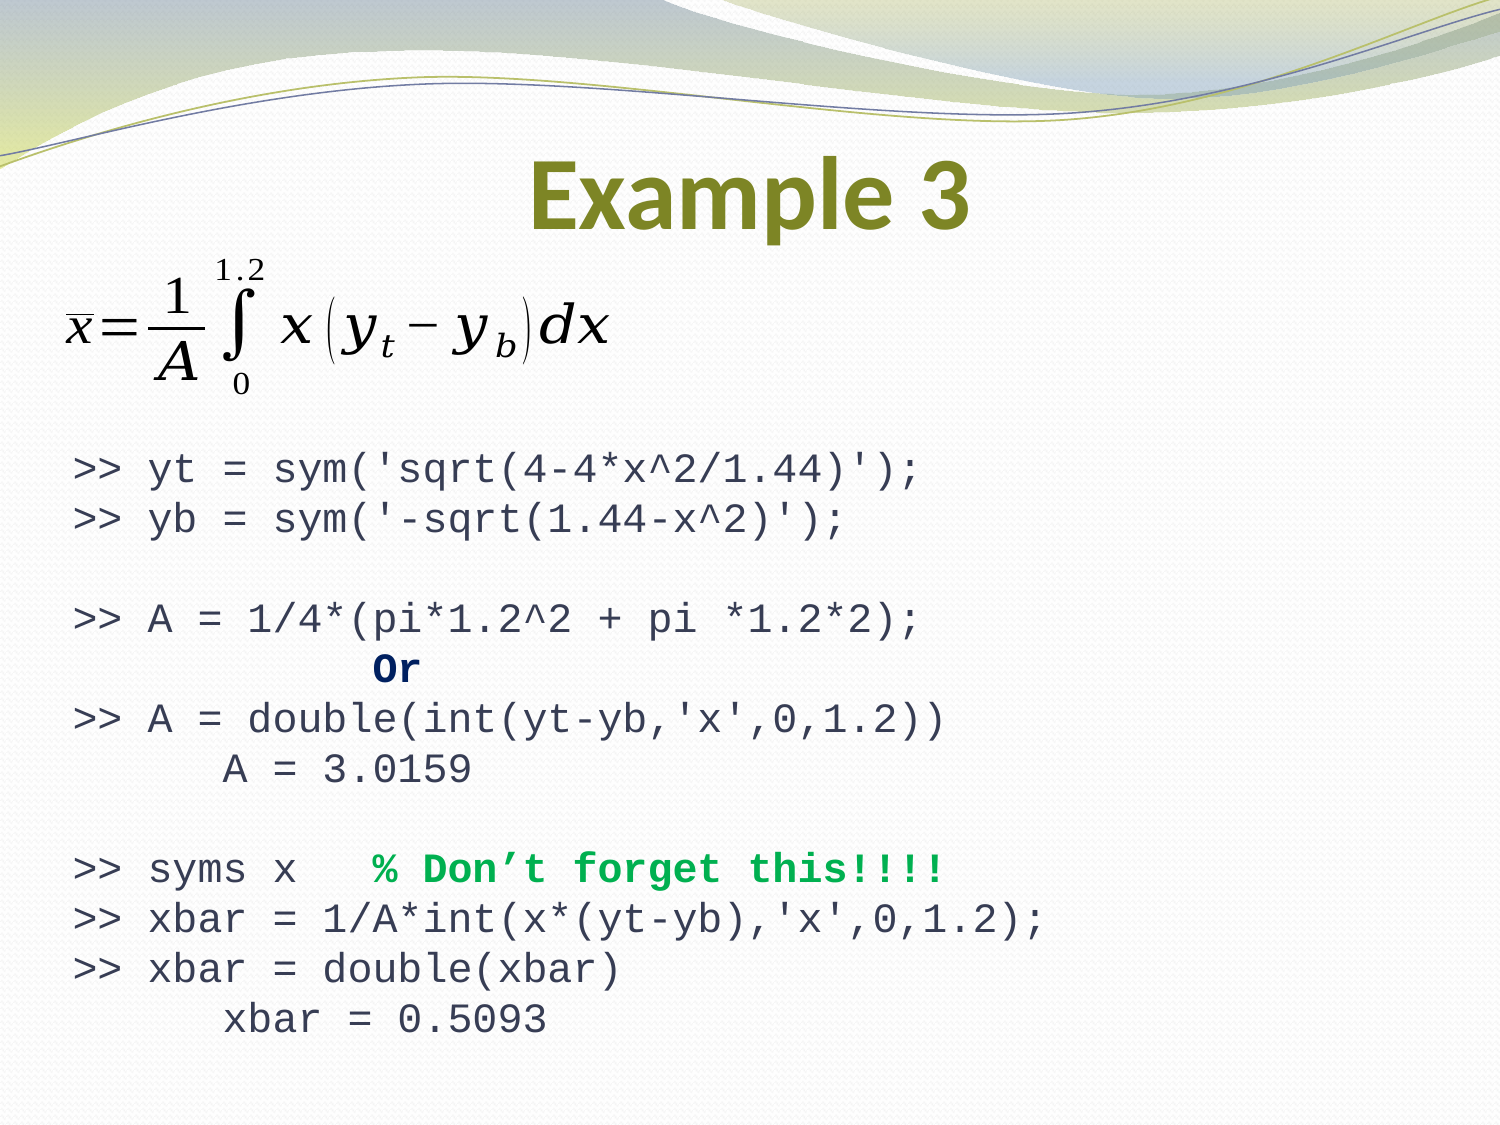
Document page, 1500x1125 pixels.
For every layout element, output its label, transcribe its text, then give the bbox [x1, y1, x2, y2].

text_box >> yt = sym('sqrt(4-4*x^2/1.44)'); >> yb = sym('-sqrt(1.44-x^2)'); >> A = 1/4*(pi*1.2^2 + pi *1.2*2); Or >> A = double(int(yt-yb,'x',0,1.2)) A = 3.0159 >> syms x % Don’t forget this!!!! >> xbar = 1/A*int(x*(yt-yb),'x',0,1.2); >> xbar = double(xbar) xbar = 0.5093 [57, 432, 1496, 1048]
title Example 3 [75, 62, 1425, 250]
